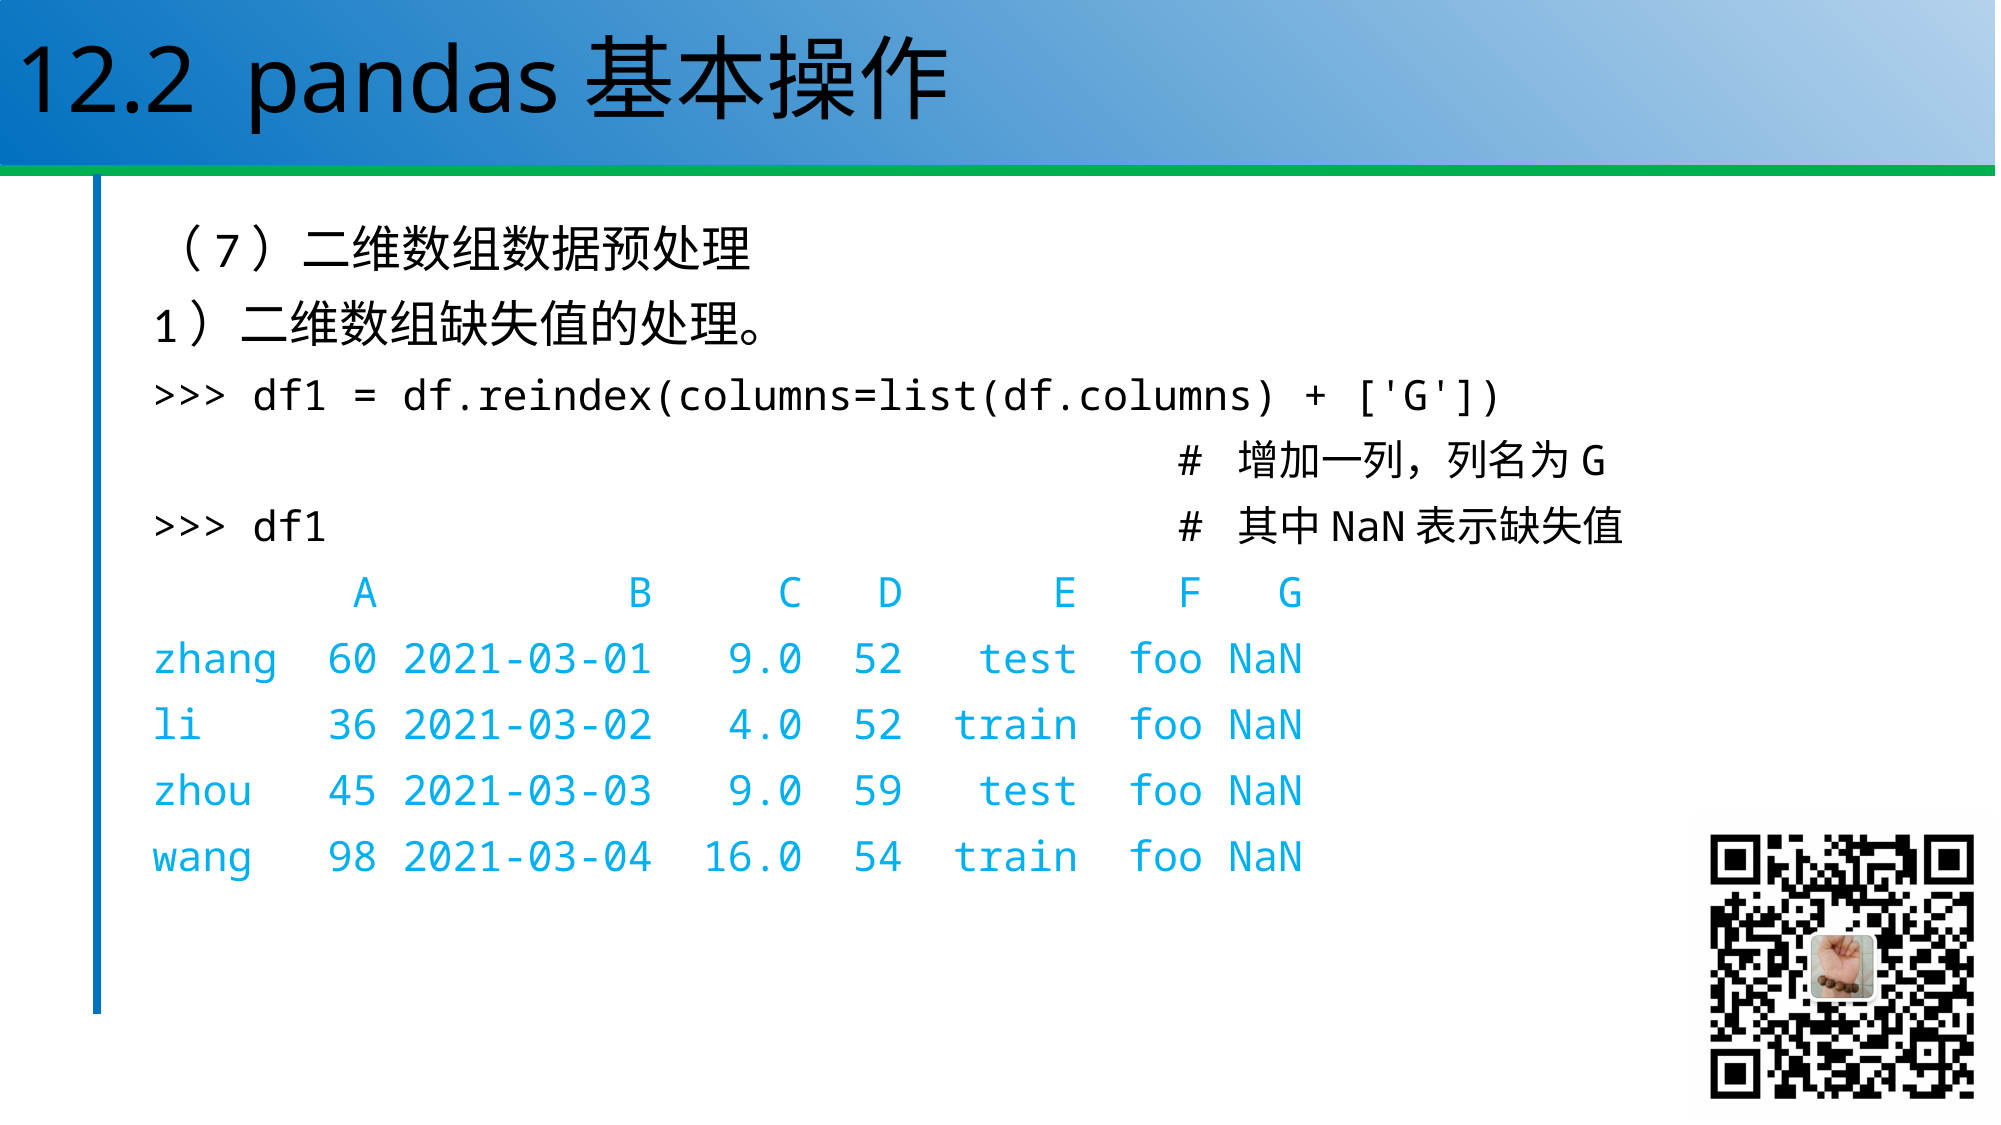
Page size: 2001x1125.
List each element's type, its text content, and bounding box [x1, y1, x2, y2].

picture [1689, 813, 1995, 1120]
slide_number [1412, 1042, 1863, 1103]
title 12.2 pandas基本操作 [0, 0, 1995, 165]
list （7）二维数组数据预处理 1）二维数组缺失值的处理。 >>> df1 = df.reindex(columns=list(df.columns) + ['G']) # 增加一列，列名为G >>> df1 # 其中NaN表示缺失值 A B C D E F G zhang 60 2021-03-01 9.0 52 test foo NaN li 36 2021-03-02 4.0 52 train foo NaN zhou 45 2021-03-03 9.0 59 test foo NaN wang 98 2021-03-04 16.0 54 train foo NaN [137, 216, 1863, 978]
